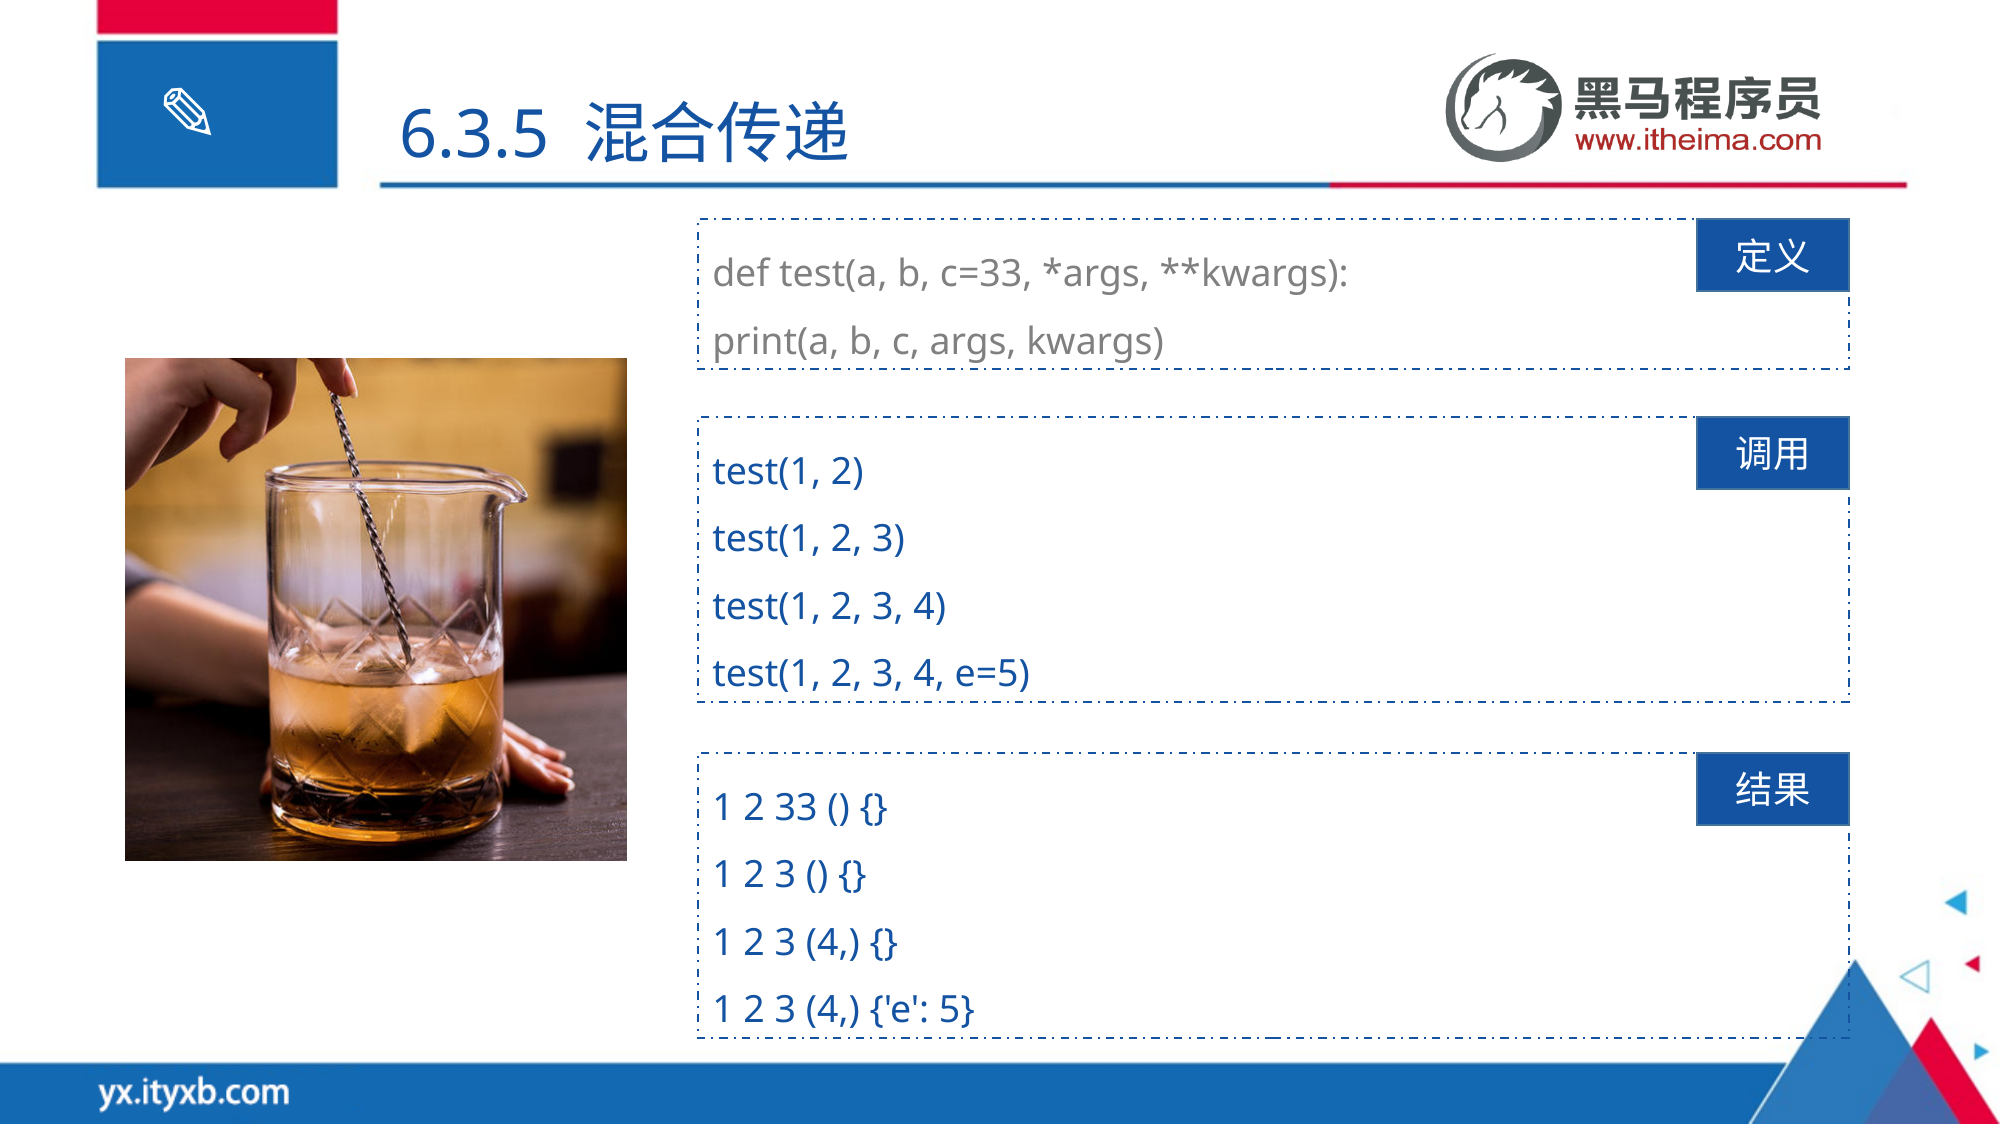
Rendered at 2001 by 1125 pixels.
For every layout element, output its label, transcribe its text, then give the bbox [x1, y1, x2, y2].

picture [0, 0, 2000, 1124]
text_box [697, 219, 1850, 363]
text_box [697, 752, 1850, 1033]
title 6.3.5 混合传递 [384, 34, 1534, 238]
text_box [697, 417, 1850, 697]
